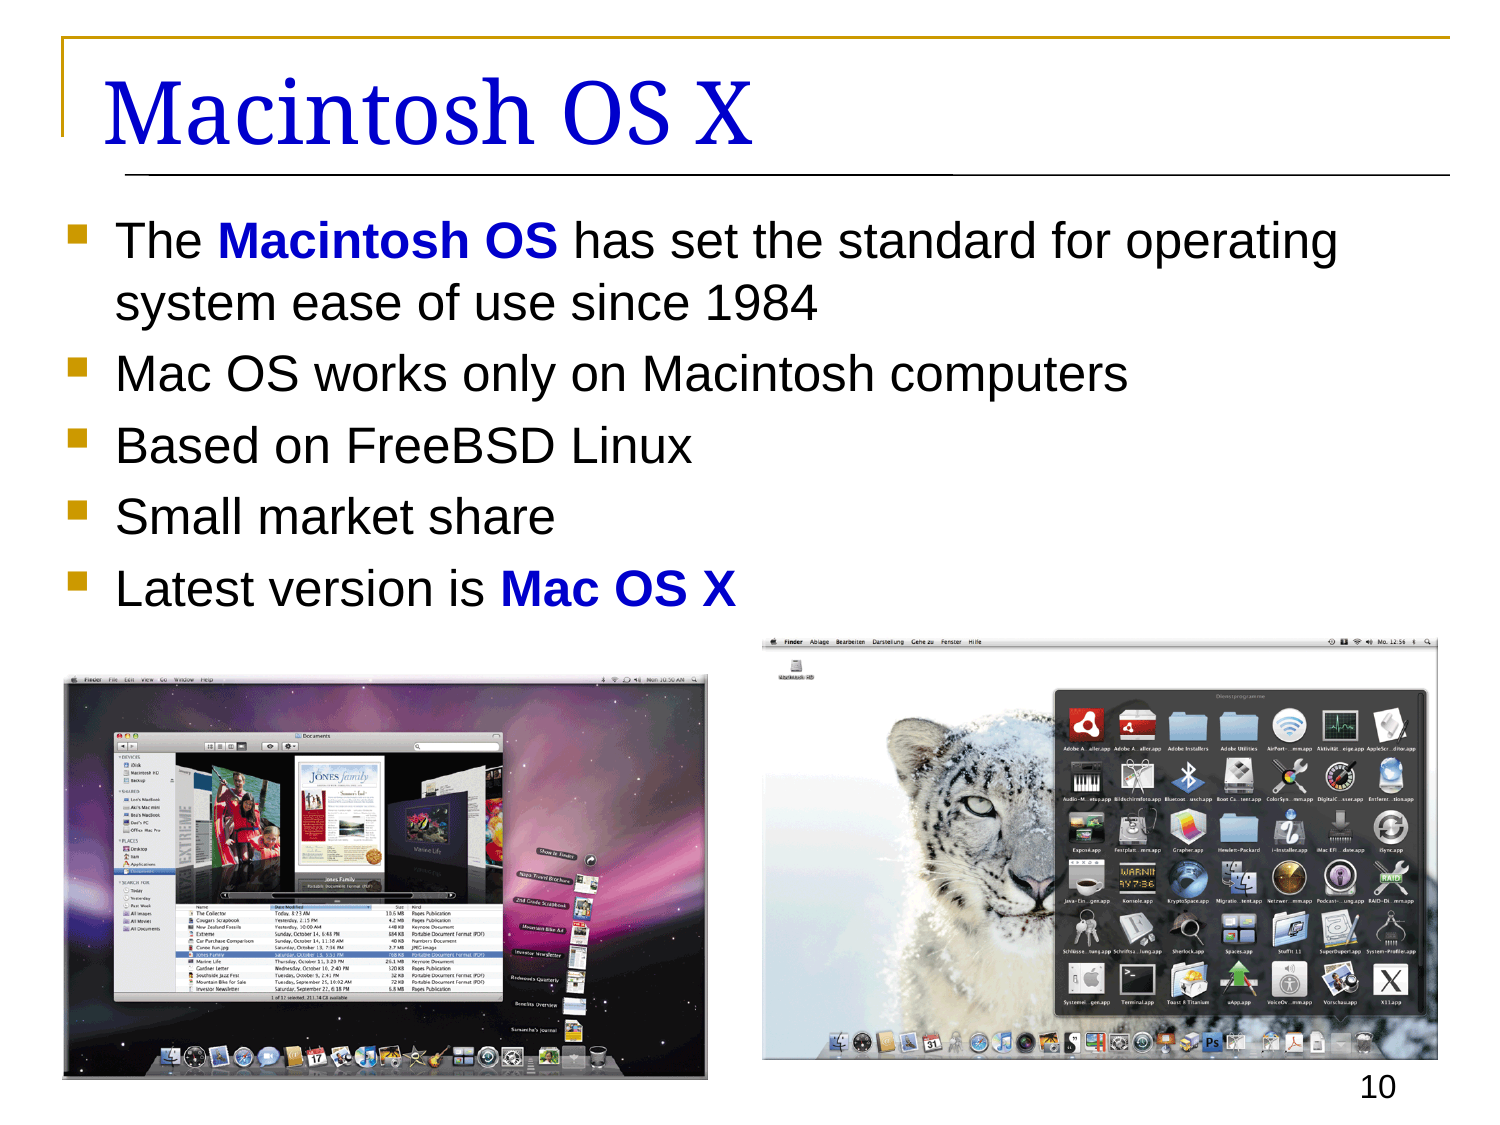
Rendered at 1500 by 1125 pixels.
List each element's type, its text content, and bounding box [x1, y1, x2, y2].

picture [762, 637, 1438, 1060]
title Macintosh OS X [87, 49, 1451, 188]
picture [62, 674, 708, 1080]
list The Macintosh OS has set the standard for operating system ease of use since 1984 Mac OS works only on Macintosh computers Based on FreeBSD Linux Small market share Latest version is Mac OS X [49, 199, 1451, 626]
